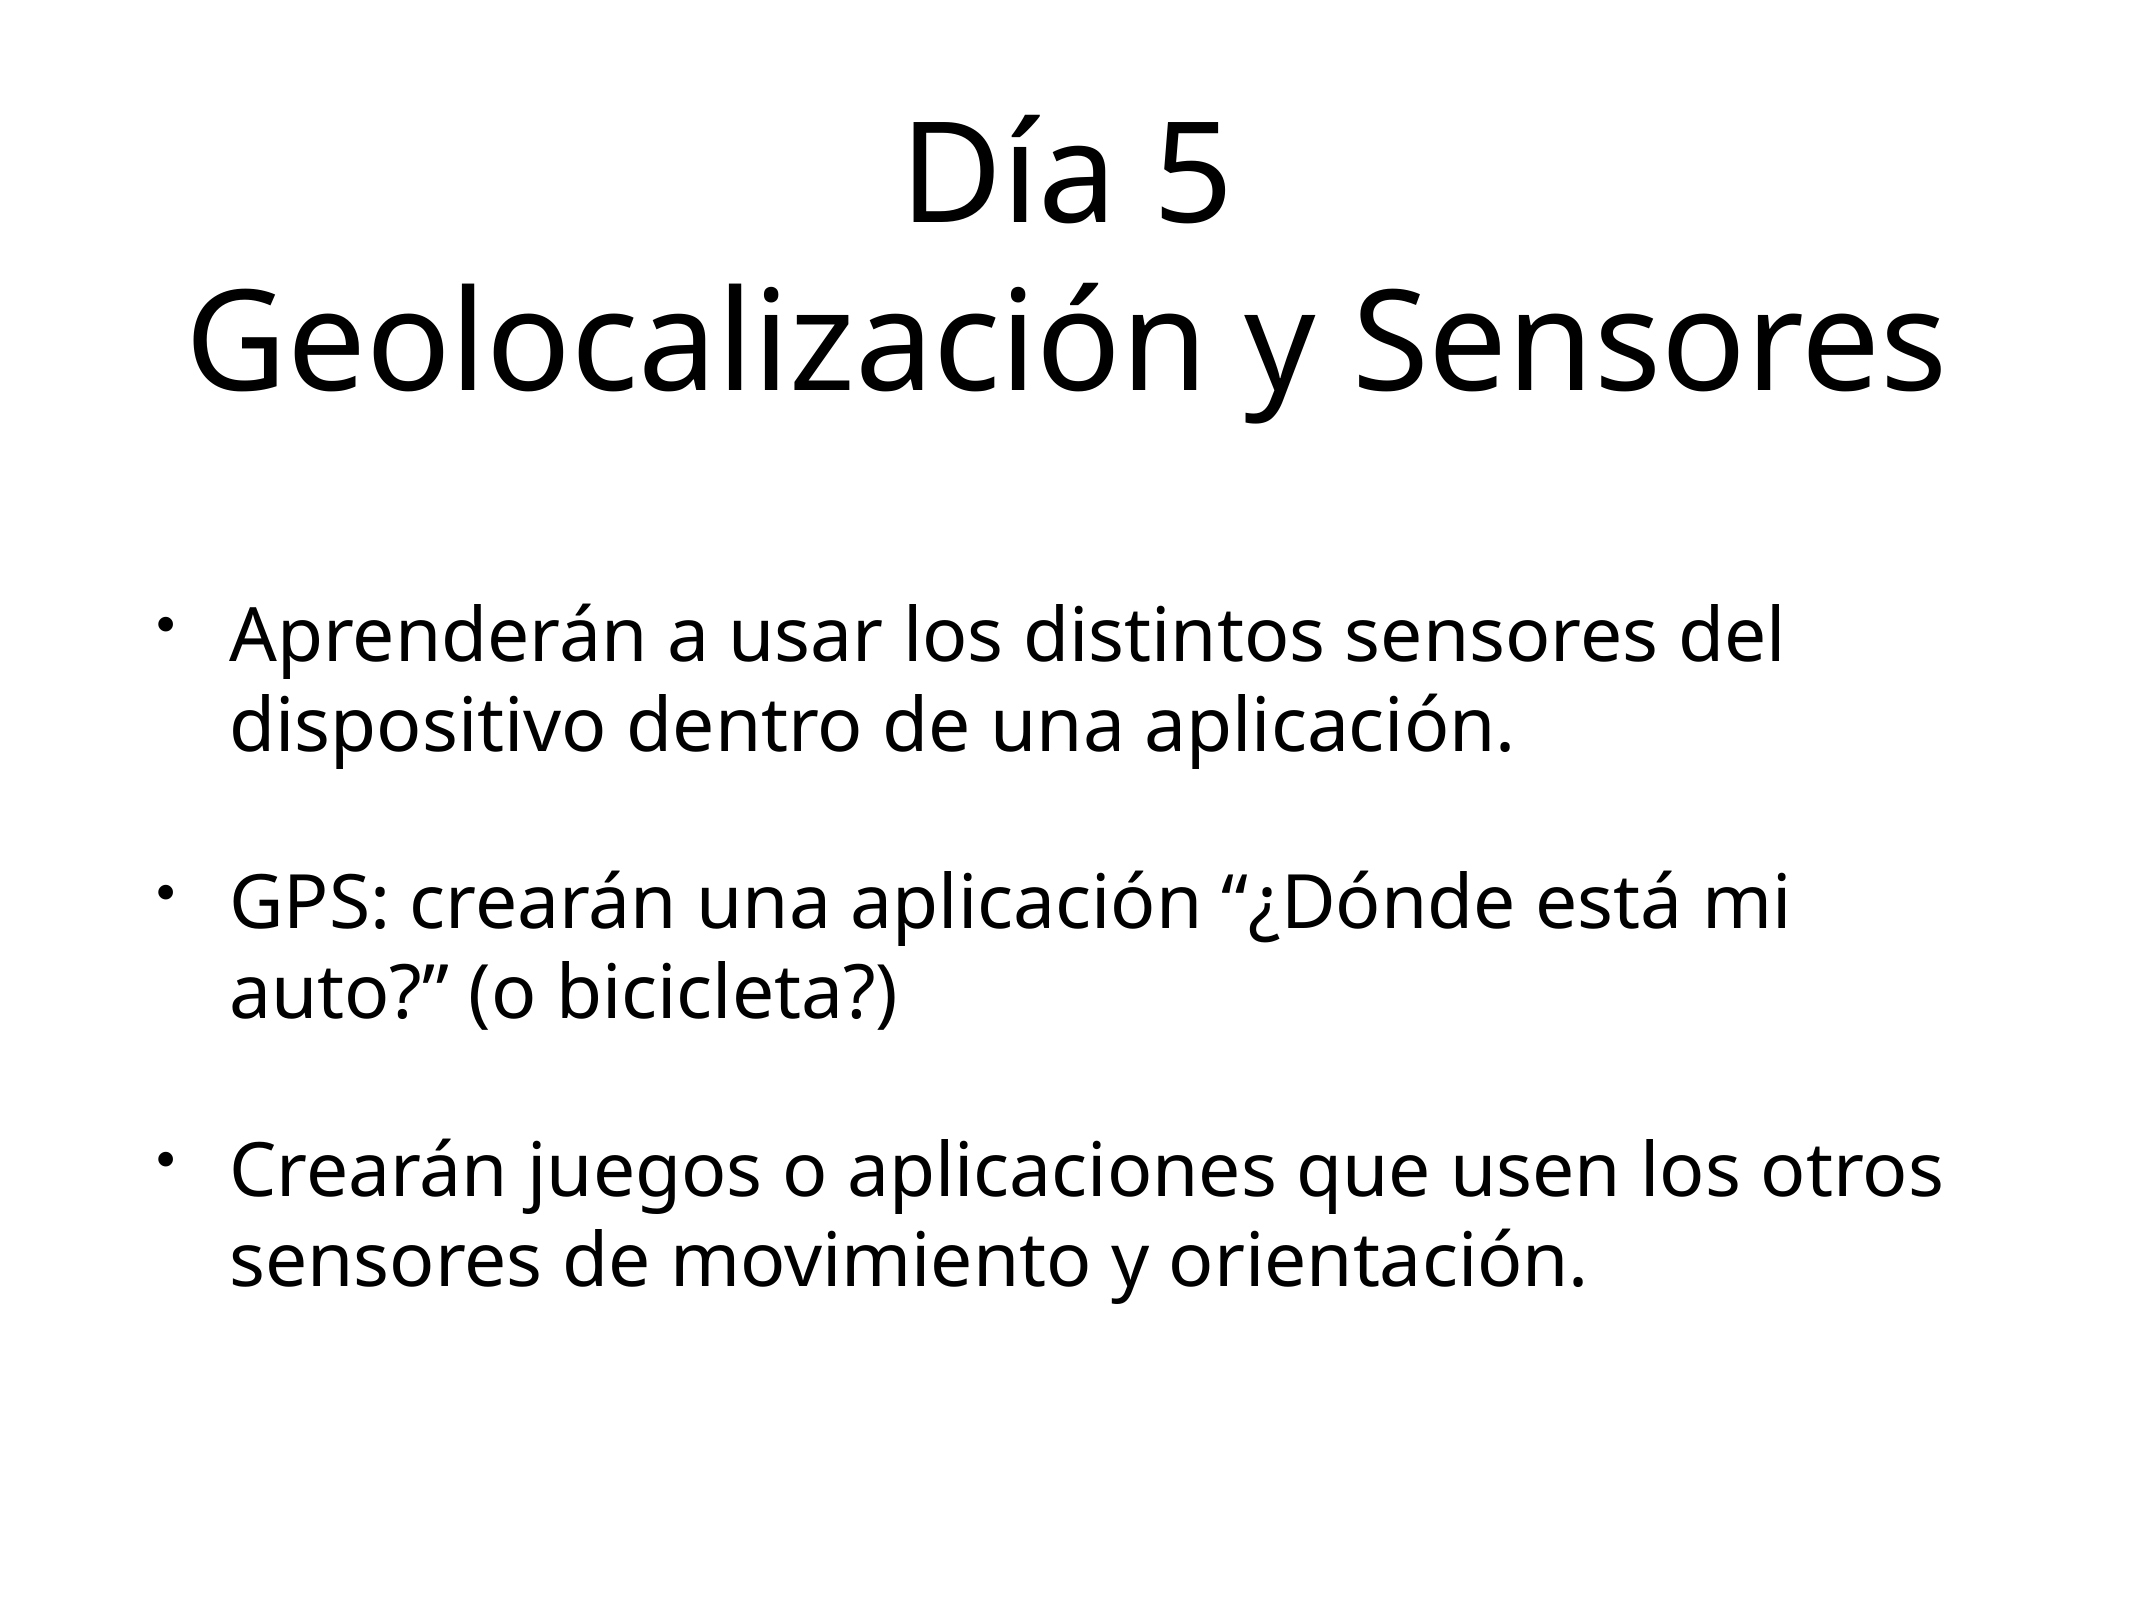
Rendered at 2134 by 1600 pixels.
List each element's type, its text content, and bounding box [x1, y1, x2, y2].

list Aprenderán a usar los distintos sensores del dispositivo dentro de una aplicación. GPS: crearán una aplicación “¿Dónde está mi auto?” (o bicicleta?) Crearán juegos o aplicaciones que usen los otros sensores de movimiento y orientación. [155, 427, 1978, 1460]
title Día 5 Geolocalización y Sensores [155, 72, 1978, 427]
